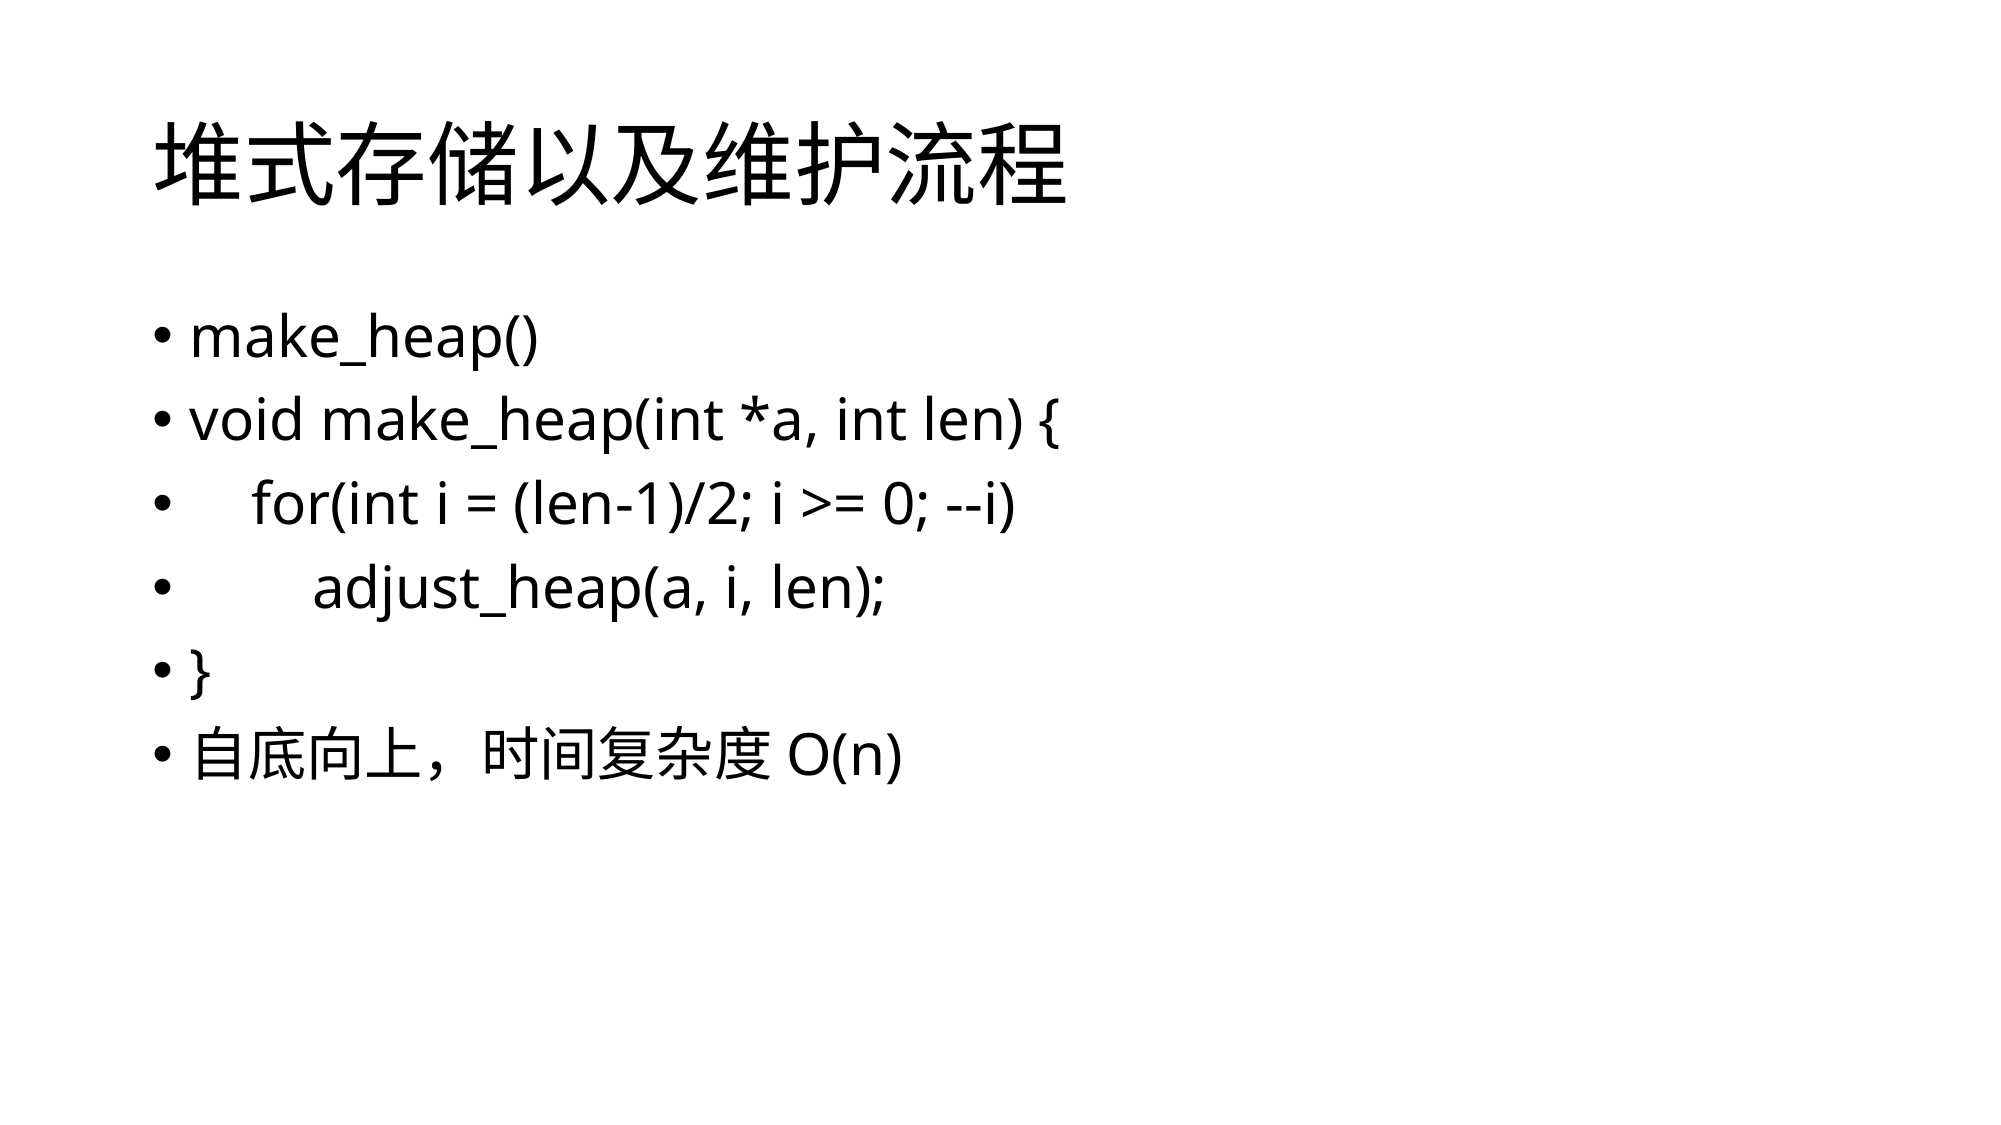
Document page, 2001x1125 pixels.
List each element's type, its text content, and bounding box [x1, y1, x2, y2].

list make_heap() void make_heap(int *a, int len) { for(int i = (len-1)/2; i >= 0; --i) adjust_heap(a, i, len); } 自底向上，时间复杂度O(n) [137, 299, 1863, 1014]
title 堆式存储以及维护流程 [137, 59, 1863, 278]
